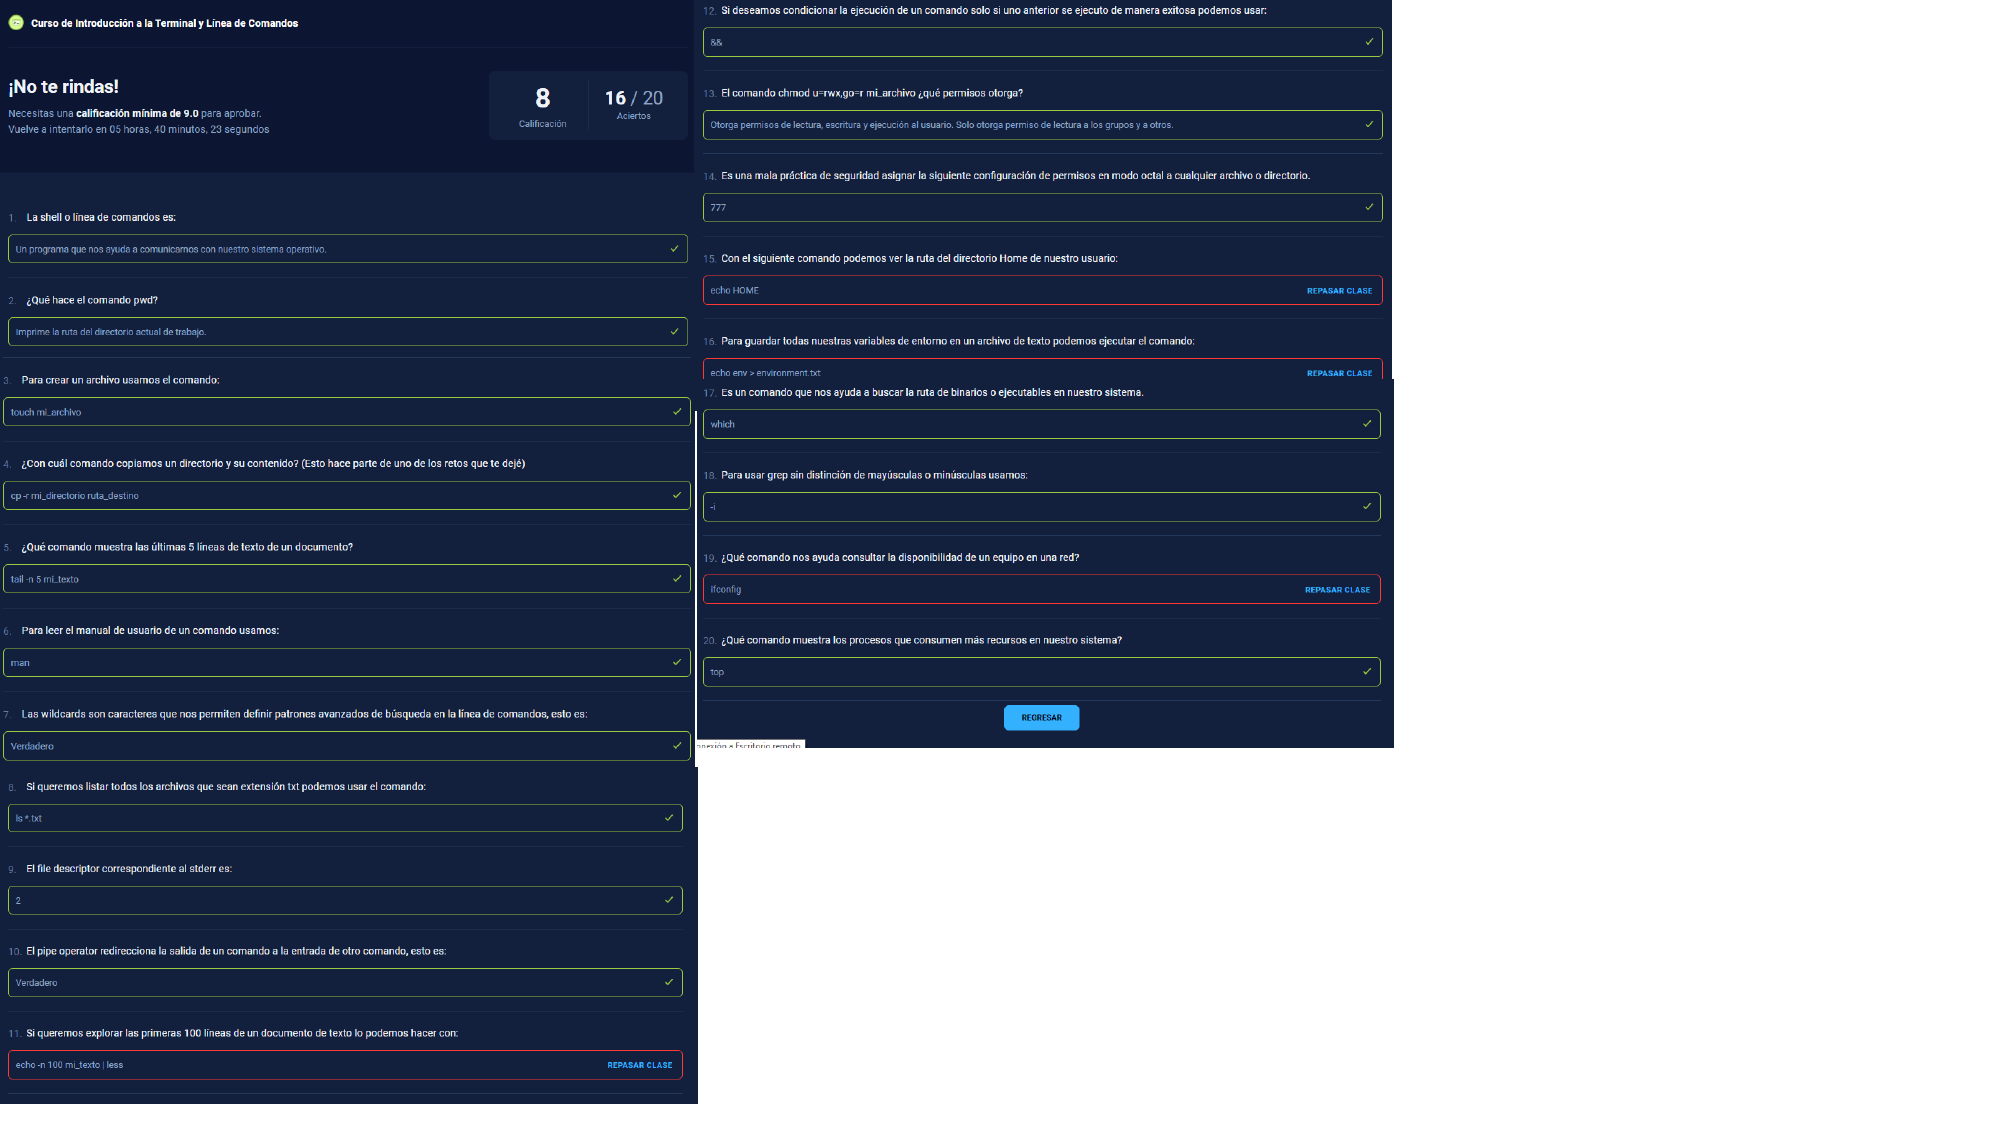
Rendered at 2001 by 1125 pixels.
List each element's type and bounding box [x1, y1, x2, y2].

picture [0, 0, 1394, 1104]
